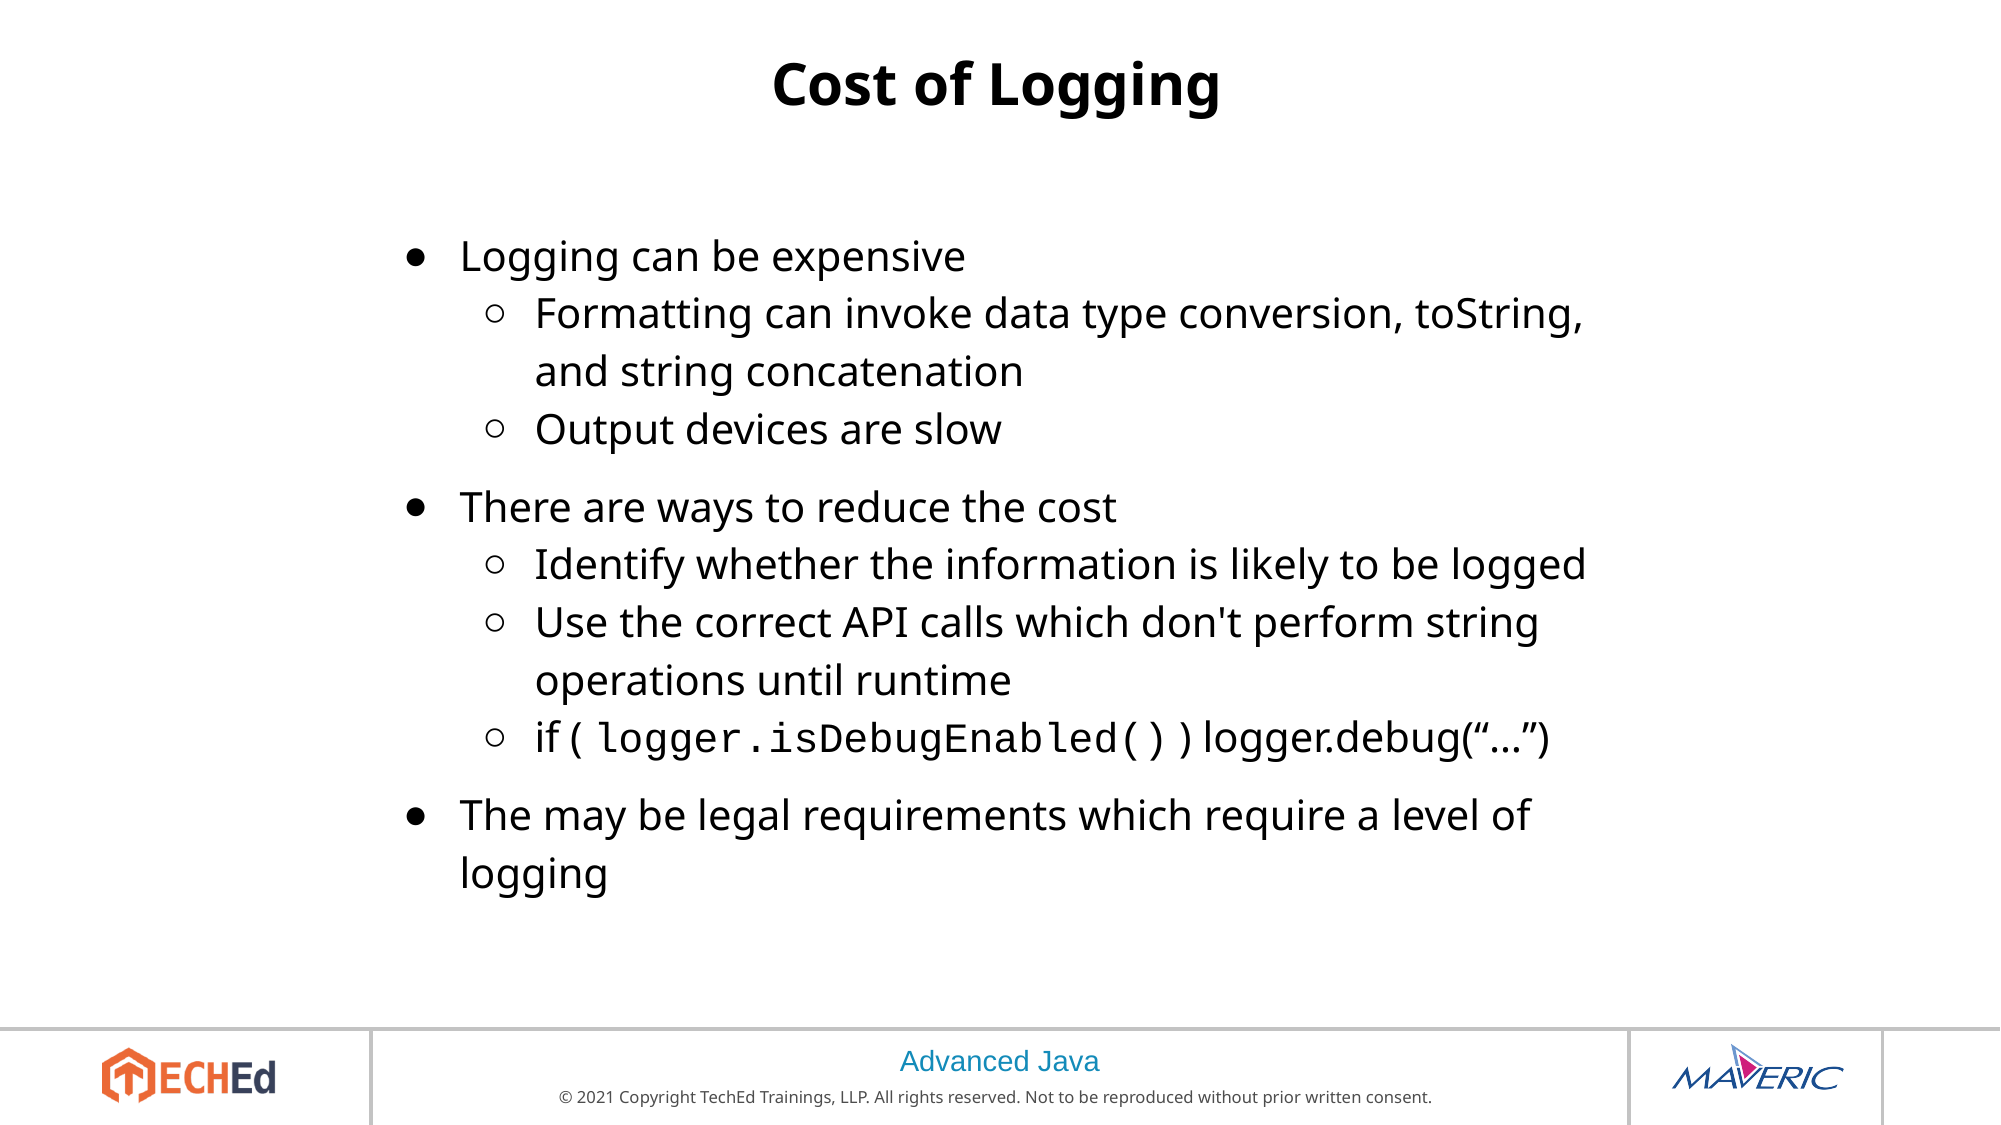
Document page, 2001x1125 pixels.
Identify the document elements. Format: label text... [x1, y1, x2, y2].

picture [102, 1047, 276, 1110]
title Cost of Logging [422, 35, 1572, 138]
list Logging can be expensive Formatting can invoke data type conversion, toString, and string concatenation Output devices are slow There are ways to reduce the cost Identify whether the information is likely to be logged Use the correct API calls which don't perform string operations until runtime if ( logger.isDebugEnabled() ) logger.debug(“…”) The may be legal requirements which require a level of logging [369, 207, 1645, 1018]
picture [1662, 1018, 1852, 1125]
